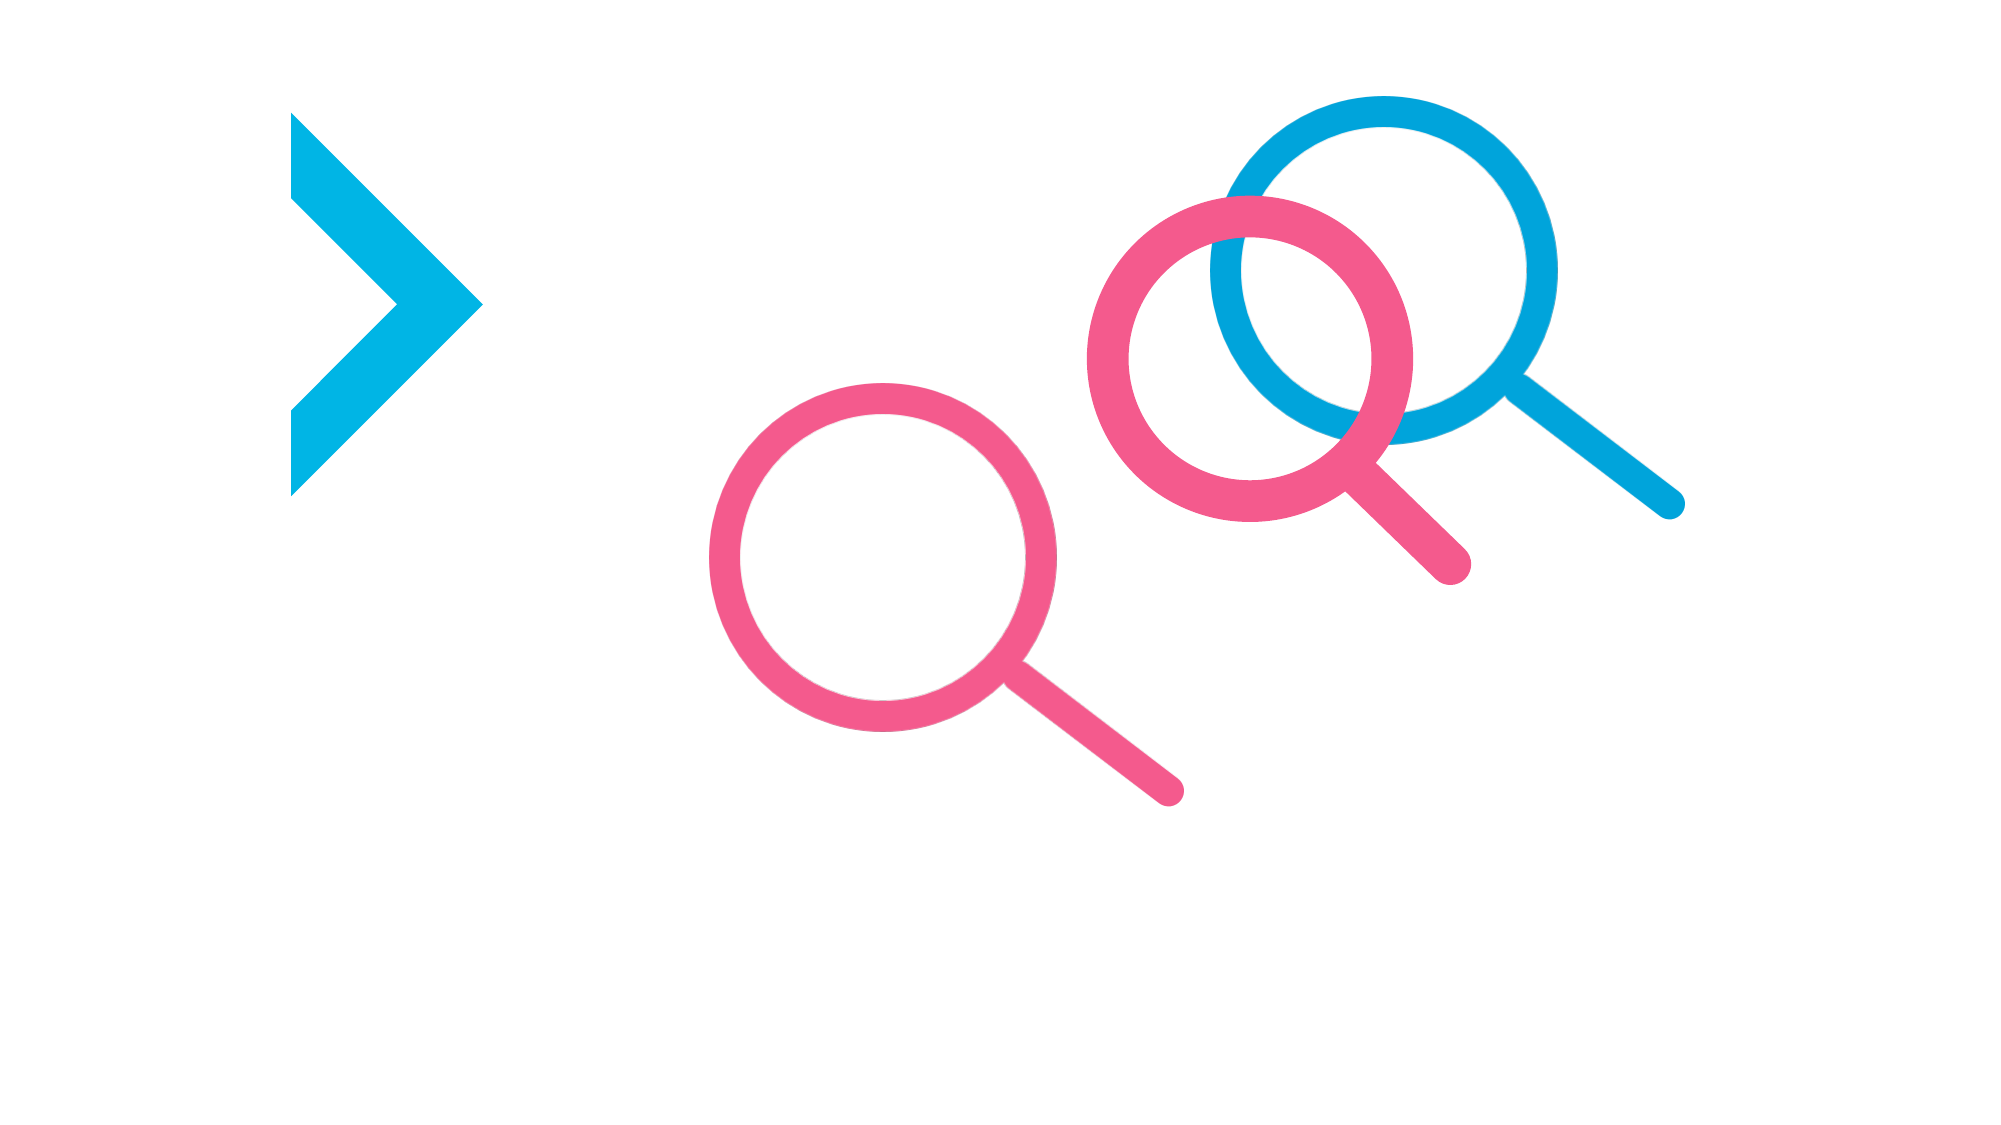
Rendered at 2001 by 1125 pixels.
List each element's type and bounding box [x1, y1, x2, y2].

picture [1404, 96, 1685, 497]
picture [709, 383, 1184, 807]
text_box [1105, 220, 1469, 546]
text_box [289, 110, 485, 499]
picture [1674, 510, 1685, 520]
picture [1469, 397, 1665, 520]
picture [1210, 96, 1526, 384]
